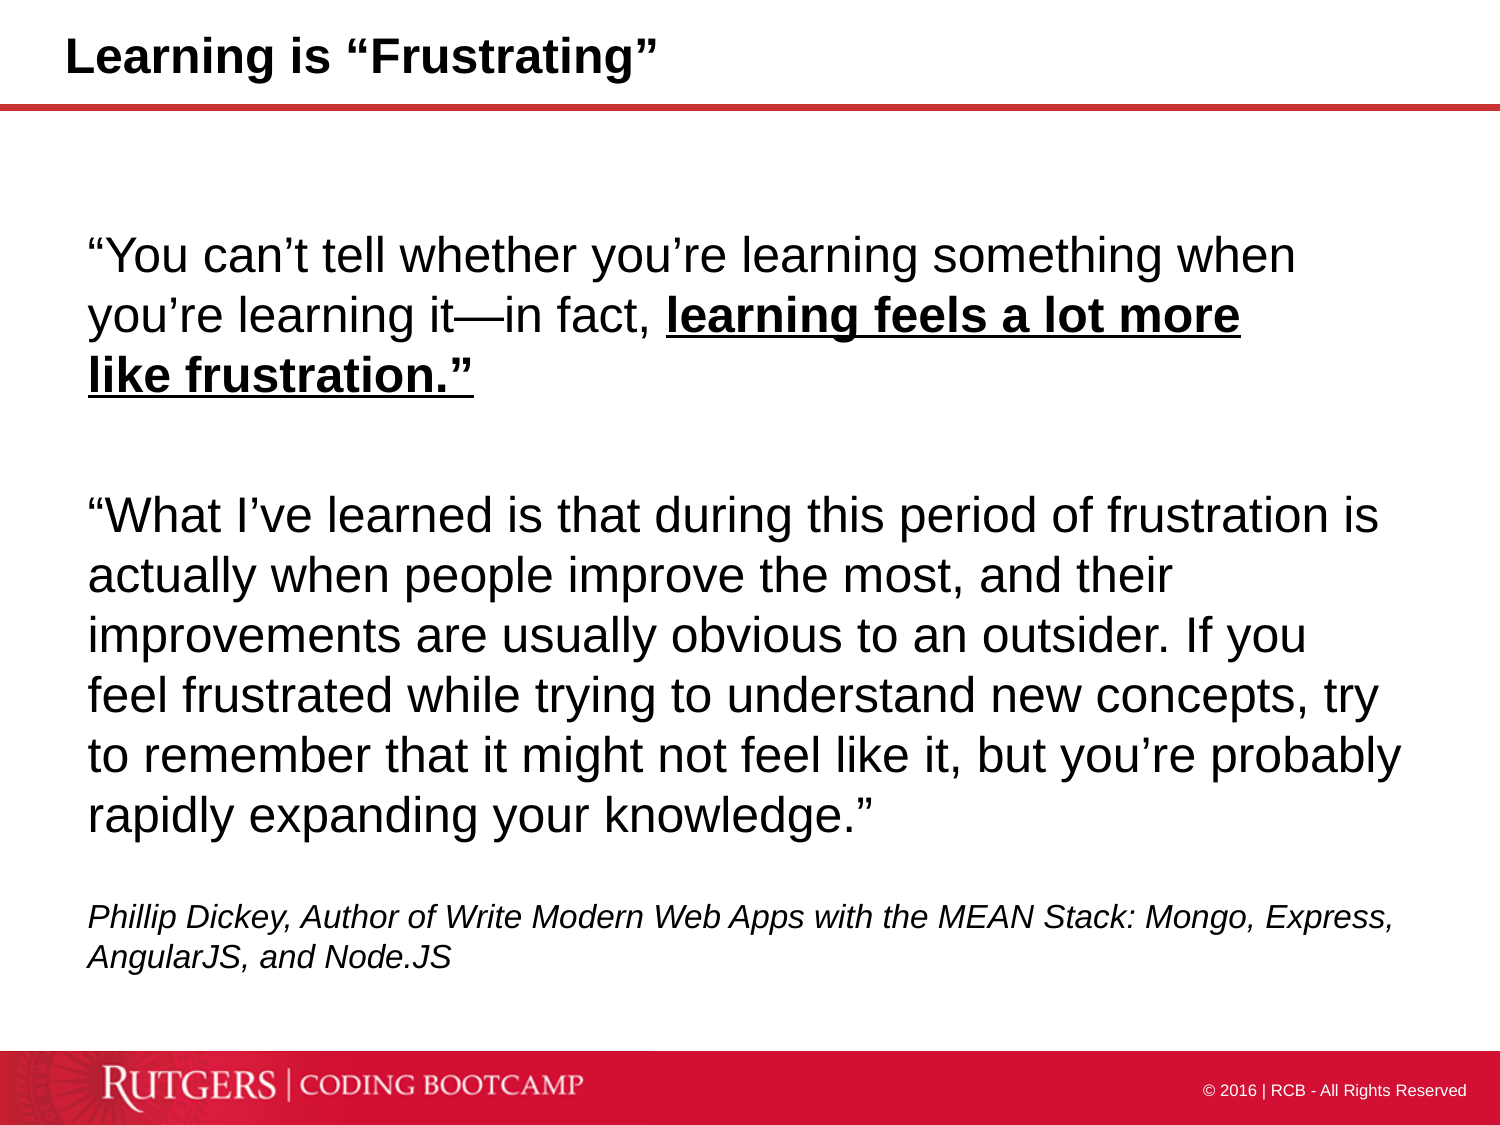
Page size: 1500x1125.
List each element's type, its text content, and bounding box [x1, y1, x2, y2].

text_box © 2016 | RCB - All Rights Reserved [1024, 1072, 1483, 1108]
text_box [648, 1049, 1500, 1125]
text_box [0, 0, 1500, 104]
text_box Learning is “Frustrating” [50, 16, 913, 91]
list “You can’t tell whether you’re learning something when you’re learning it—in fact, learning feels a lot more like frustration.” “What I’ve learned is that during this period of frustration is actually when people improve the most, and their improvements are usually obvious to an outsider. If you feel frustrated while trying to understand new concepts, try to remember that it might not feel like it, but you’re probably rapidly expanding your knowledge.” Phillip Dickey, Author of Write Modern Web Apps with the MEAN Stack: Mongo, Express, AngularJS, and Node.JS [72, 214, 1423, 957]
picture [0, 1051, 651, 1125]
